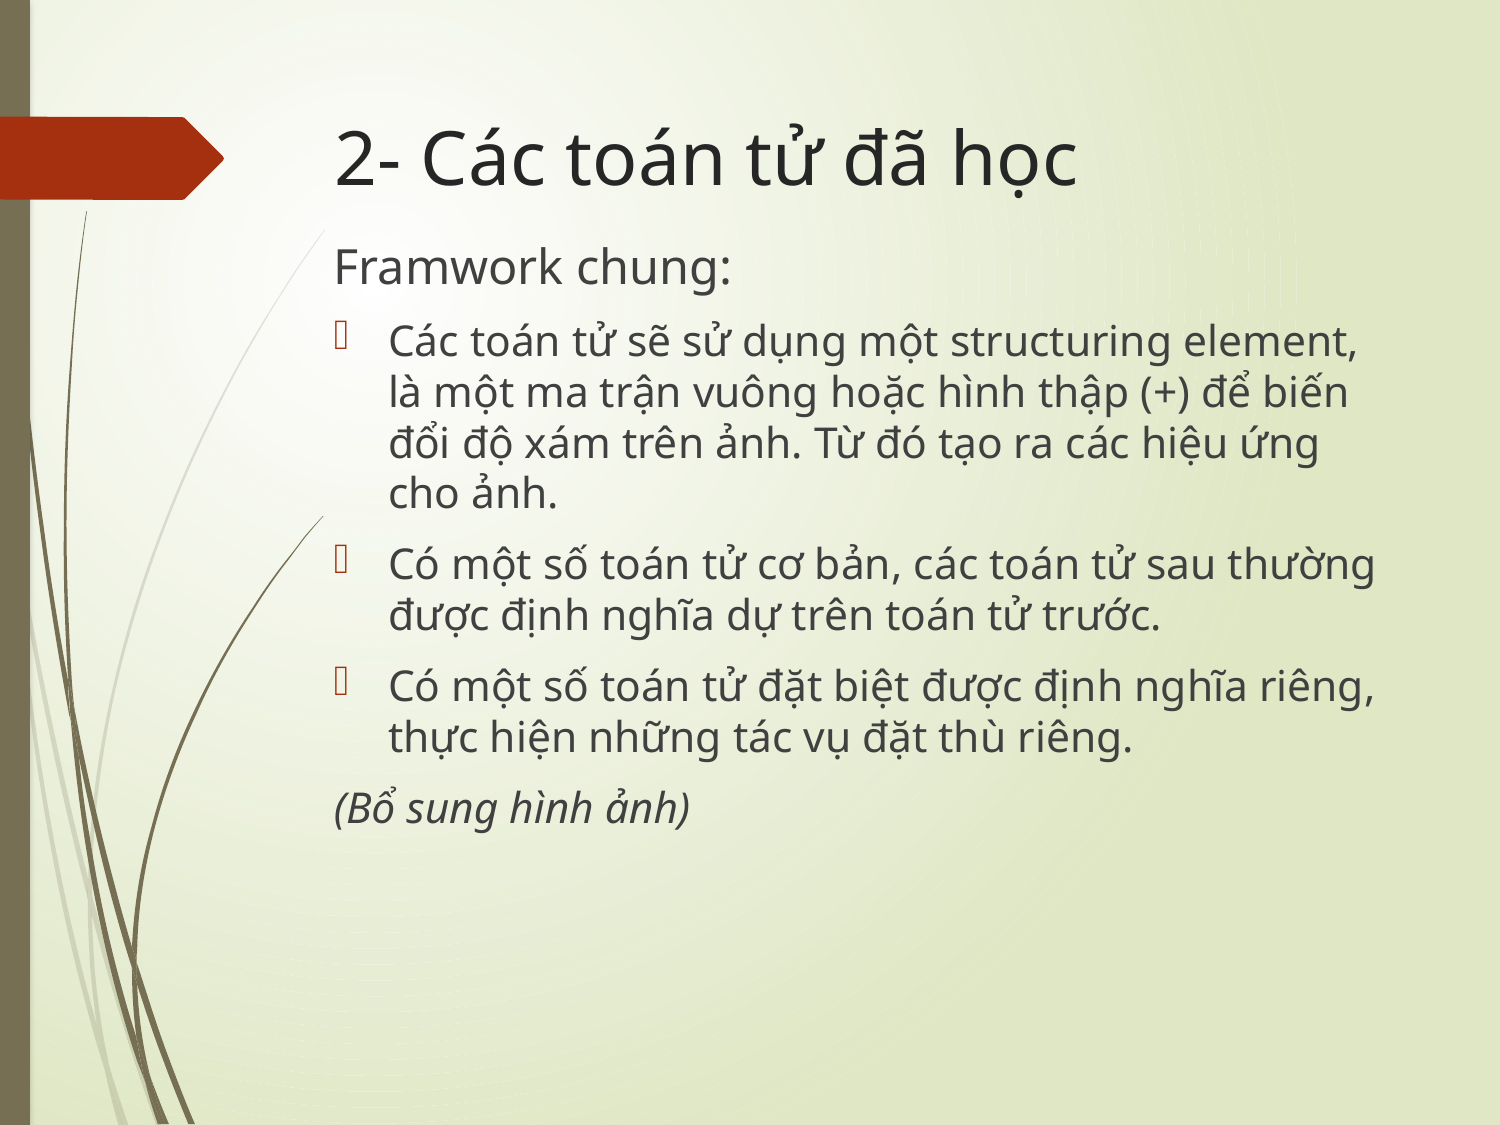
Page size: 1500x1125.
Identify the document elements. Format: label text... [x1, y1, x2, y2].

title 2- Các toán tử đã học [319, 102, 1400, 228]
list Framwork chung: Các toán tử sẽ sử dụng một structuring element, là một ma trận vuông hoặc hình thập (+) để biến đổi độ xám trên ảnh. Từ đó tạo ra các hiệu ứng cho ảnh. Có một số toán tử cơ bản, các toán tử sau thường được định nghĩa dự trên toán tử trước. Có một số toán tử đặt biệt được định nghĩa riêng, thực hiện những tác vụ đặt thù riêng. (Bổ sung hình ảnh) [318, 228, 1400, 846]
